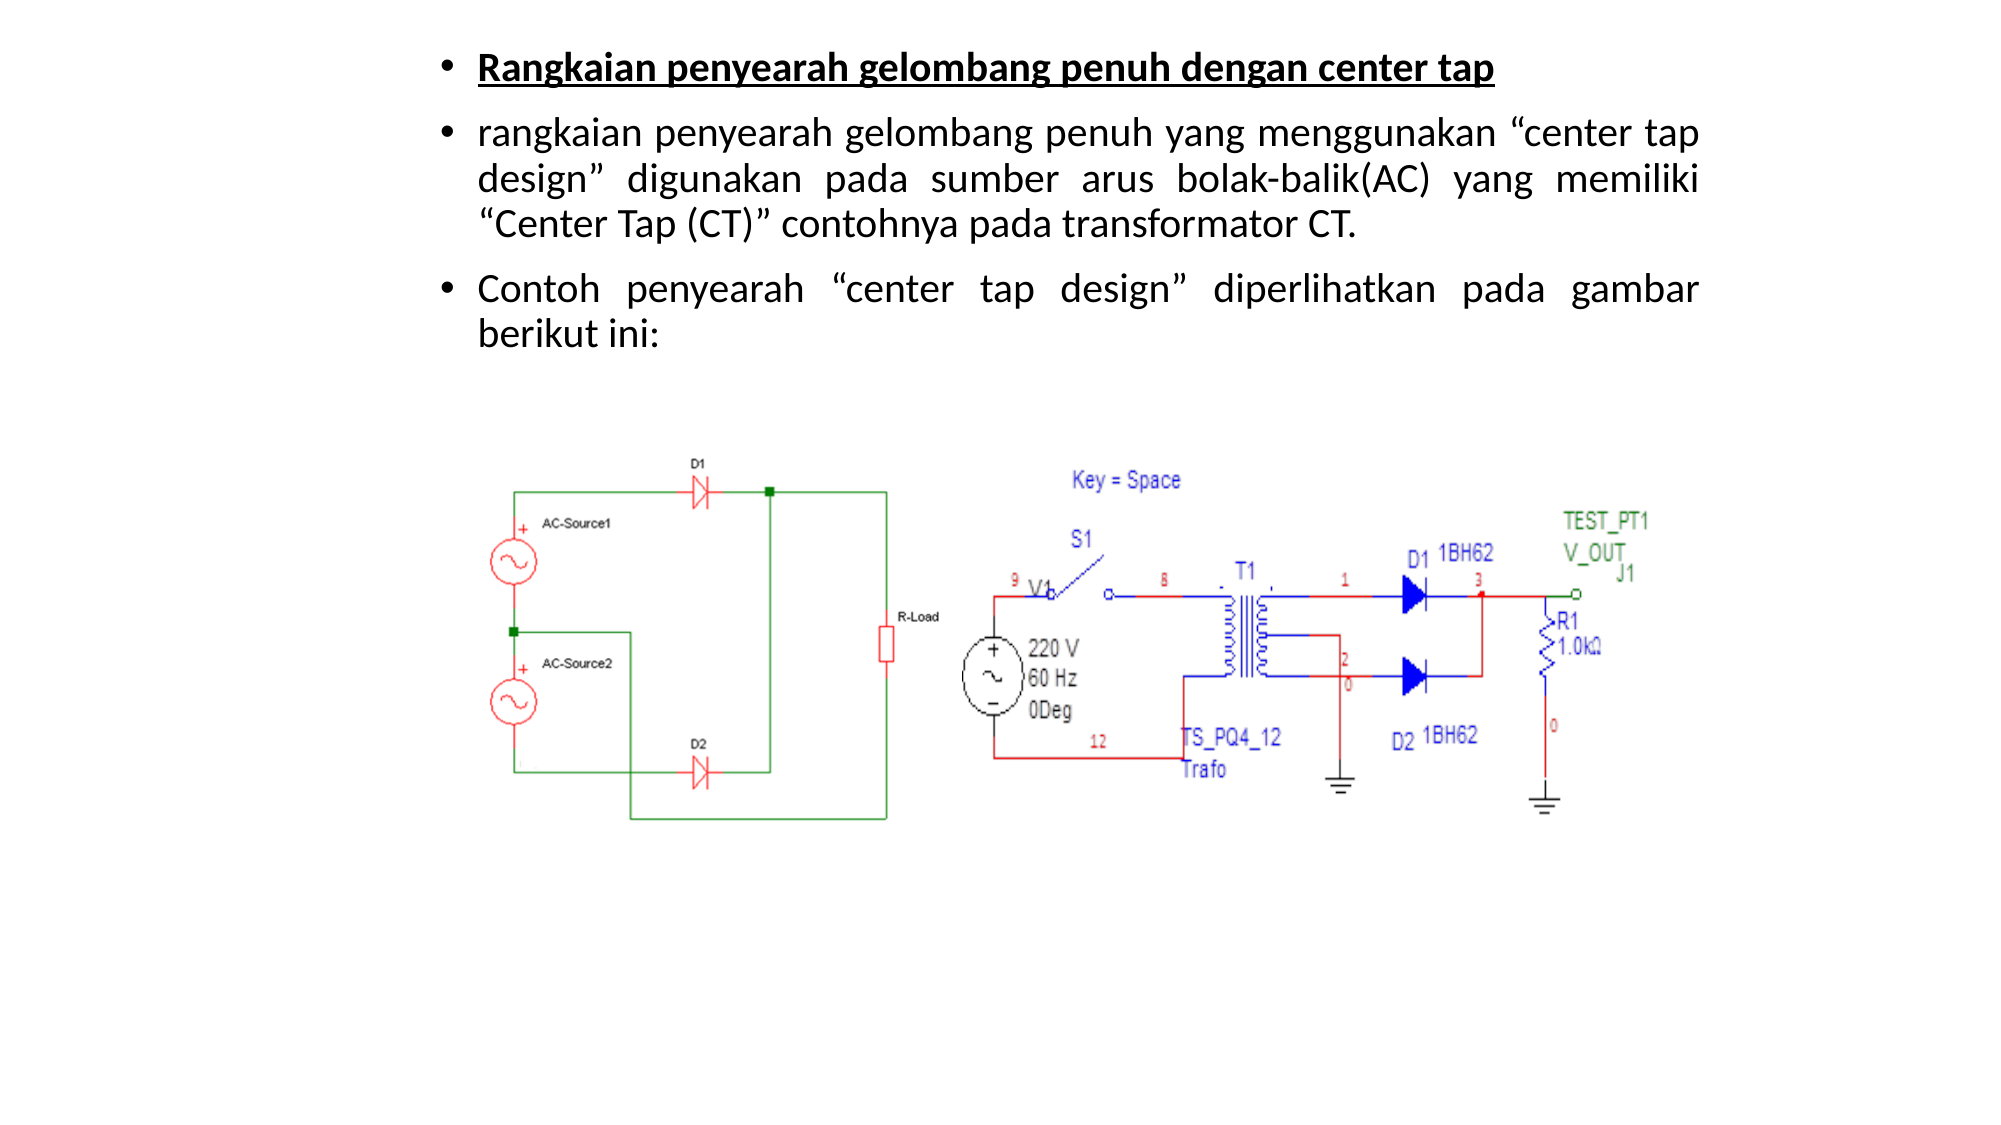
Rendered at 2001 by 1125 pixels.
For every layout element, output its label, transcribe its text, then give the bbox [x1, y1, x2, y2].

picture [962, 464, 1652, 817]
list Rangkaian penyearah gelombang penuh dengan center tap rangkaian penyearah gelombang penuh yang menggunakan “center tap design” digunakan pada sumber arus bolak-balik(AC) yang memiliki “Center Tap (CT)” contohnya pada transformator CT. Contoh penyearah “center tap design” diperlihatkan pada gambar berikut ini: [425, 37, 1716, 1075]
picture [462, 449, 950, 831]
